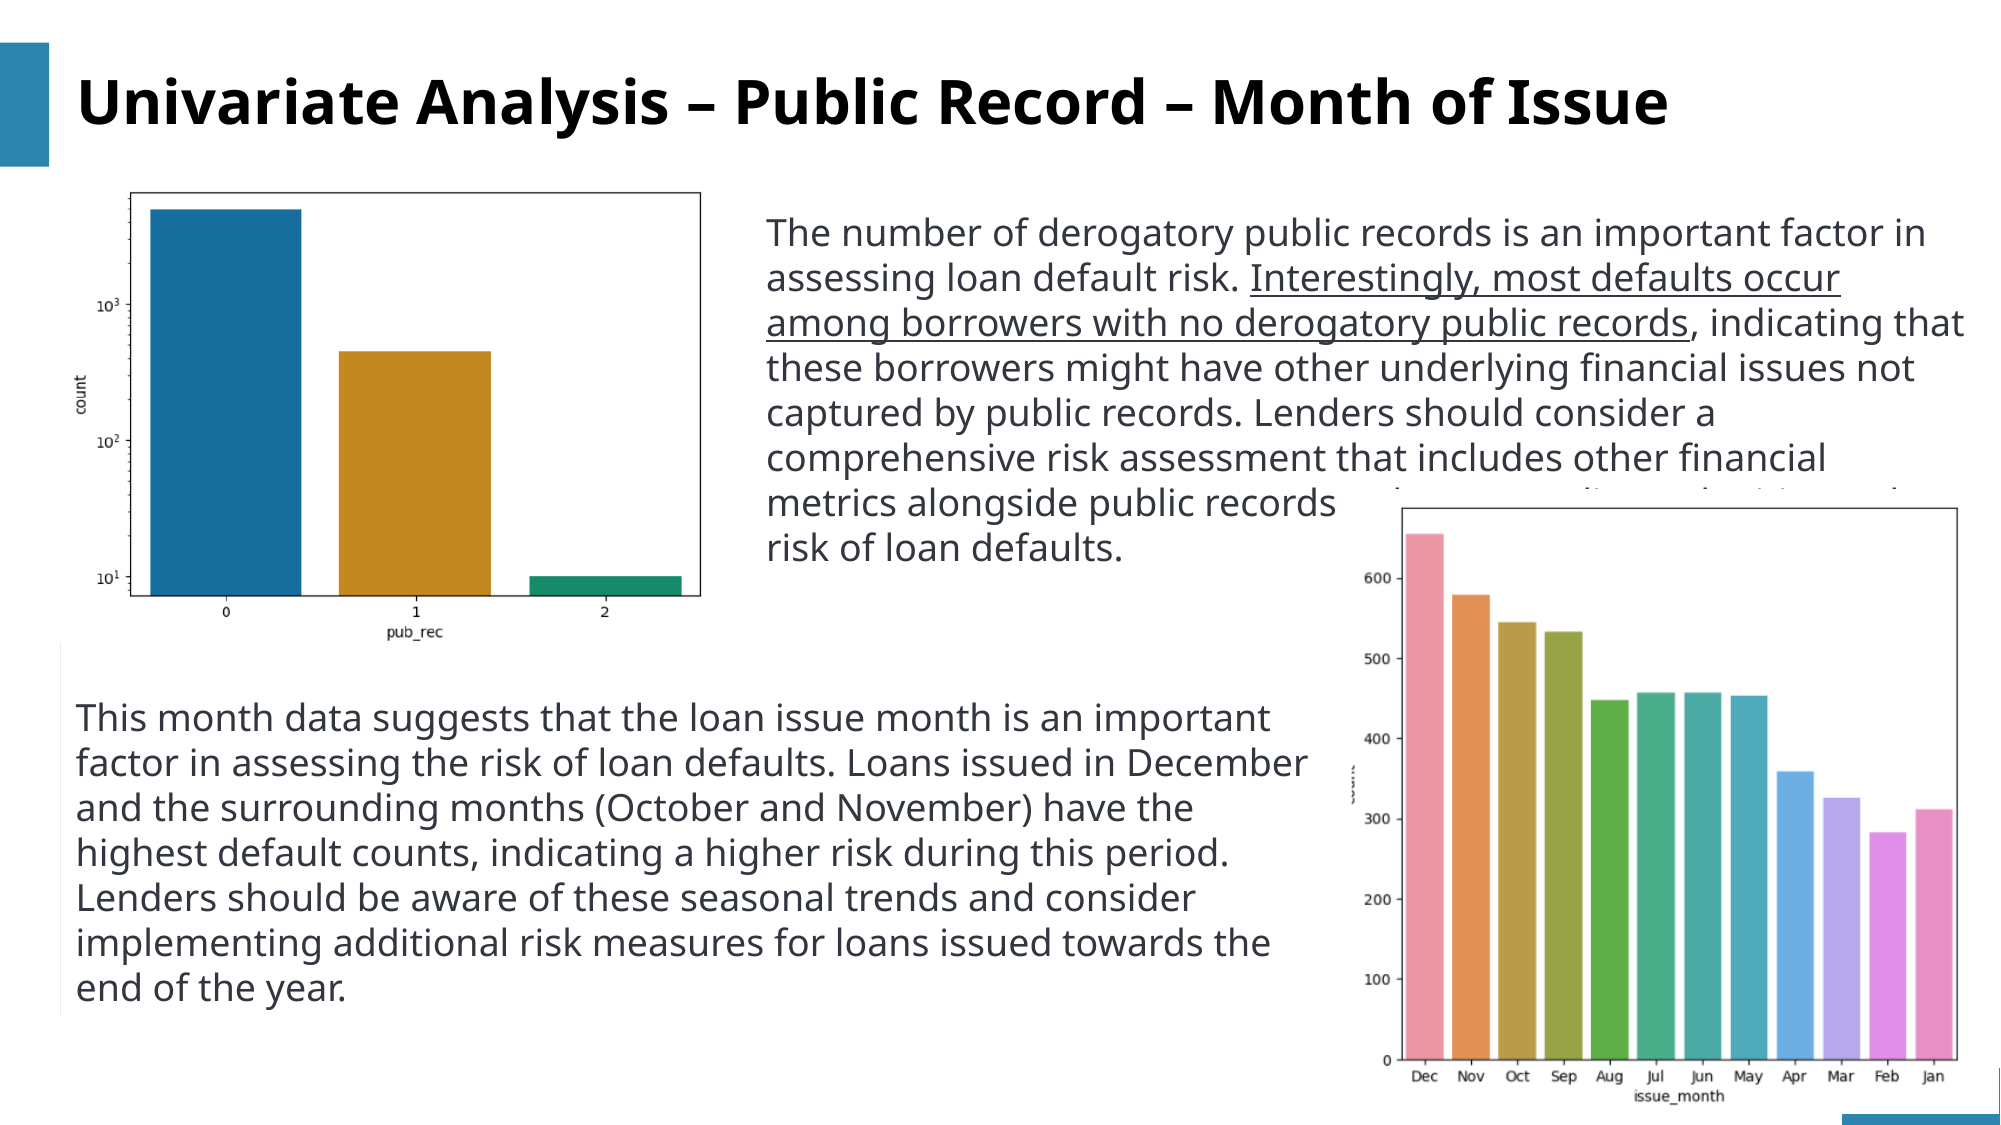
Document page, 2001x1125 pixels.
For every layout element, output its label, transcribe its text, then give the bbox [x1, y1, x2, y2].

text_box This month data suggests that the loan issue month is an important factor in assessing the risk of loan defaults. Loans issued in December and the surrounding months (October and November) have the highest default counts, indicating a higher risk during this period. Lenders should be aware of these seasonal trends and consider implementing additional risk measures for loans issued towards the end of the year. [60, 641, 1337, 1062]
title Univariate Analysis – Public Record – Month of Issue [60, 42, 1982, 168]
picture [60, 181, 752, 642]
picture [1337, 489, 1999, 1114]
text_box The number of derogatory public records is an important factor in assessing loan default risk. Interestingly, most defaults occur among borrowers with no derogatory public records, indicating that these borrowers might have other underlying financial issues not captured by public records. Lenders should consider a comprehensive risk assessment that includes other financial metrics alongside public records to better predict and mitigate the risk of loan defaults. [752, 201, 1982, 641]
